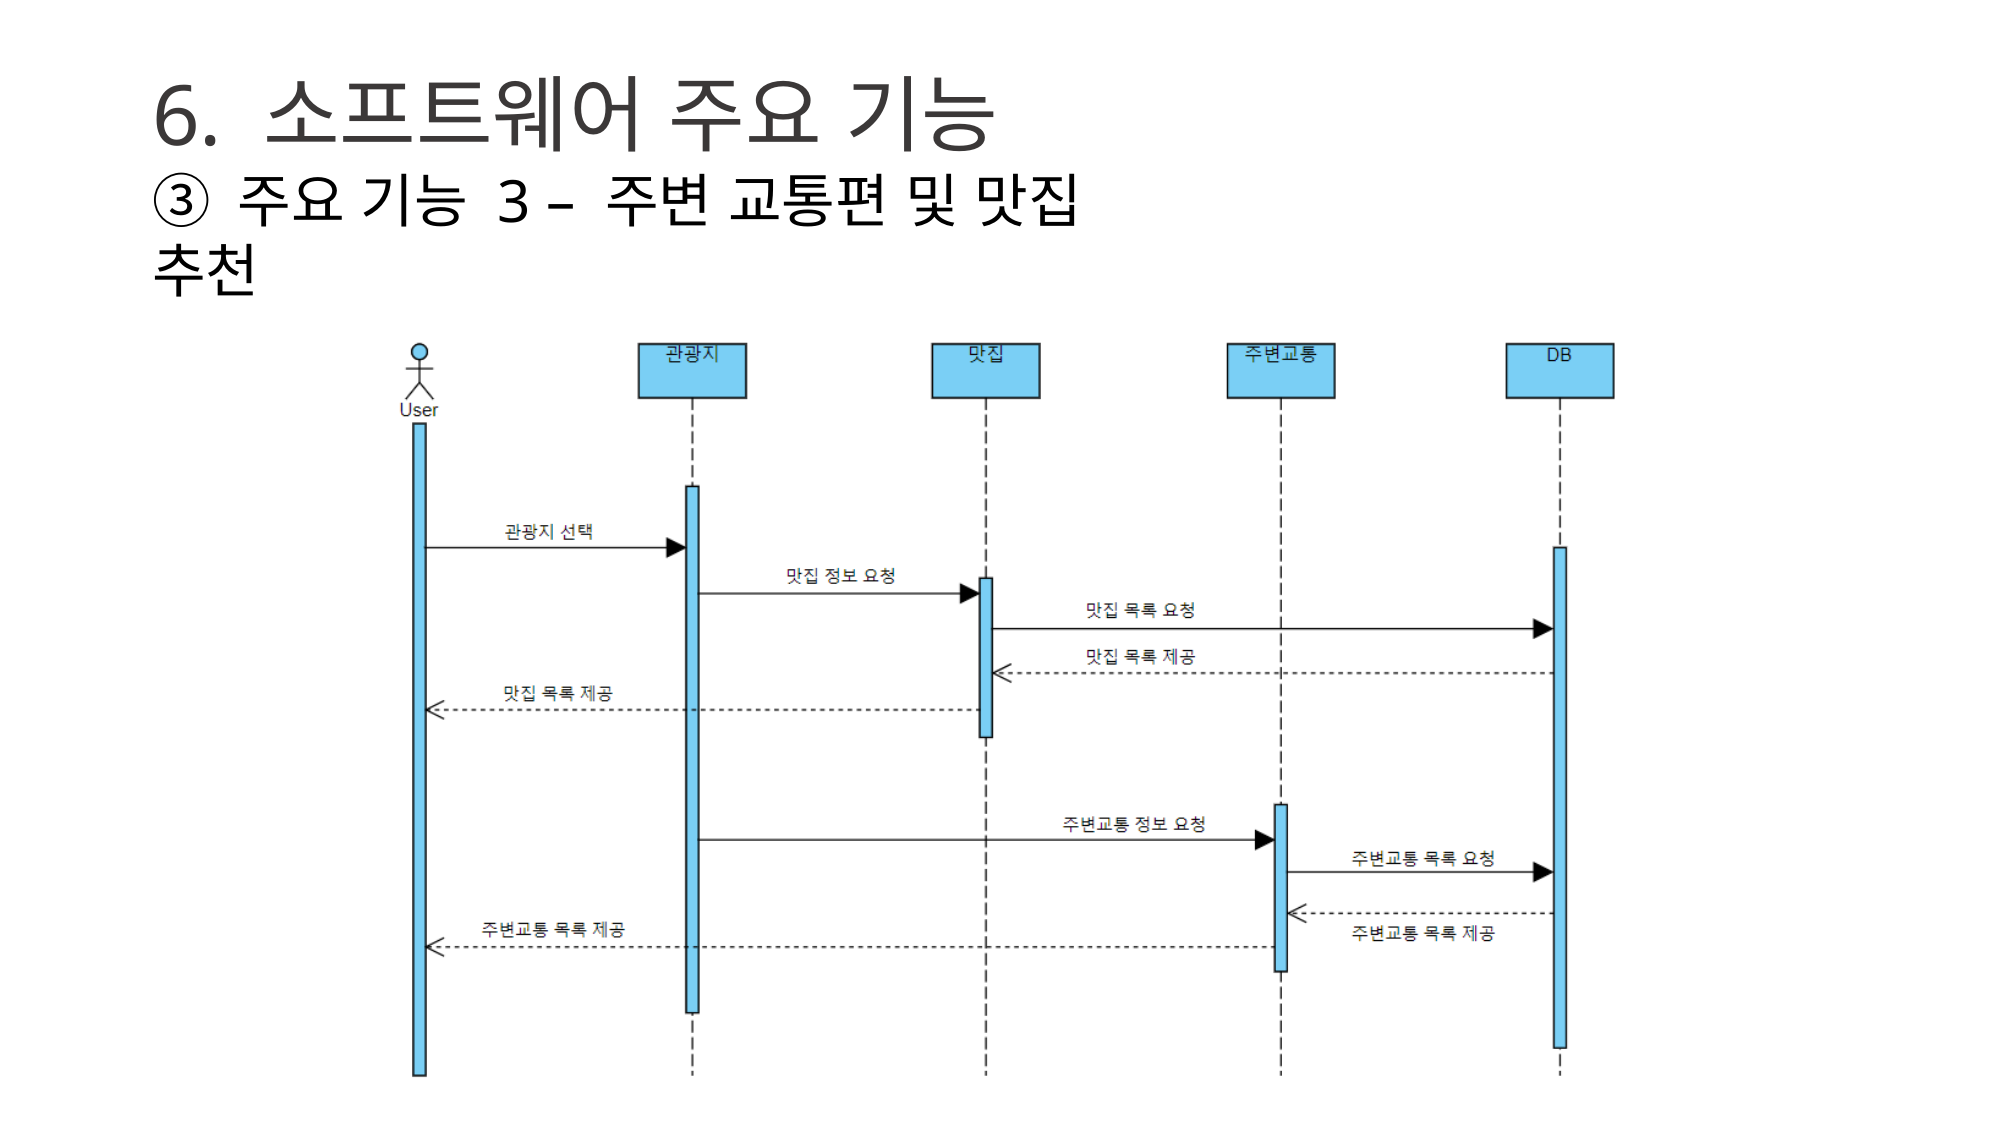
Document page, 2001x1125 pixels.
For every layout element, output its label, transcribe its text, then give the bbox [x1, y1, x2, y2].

picture [356, 316, 1644, 1104]
text_box ③ 주요 기능 3 – 주변 교통편 및 맛집 추천 [137, 156, 1160, 312]
text_box 6. 소프트웨어 주요 기능 [137, 66, 1863, 192]
